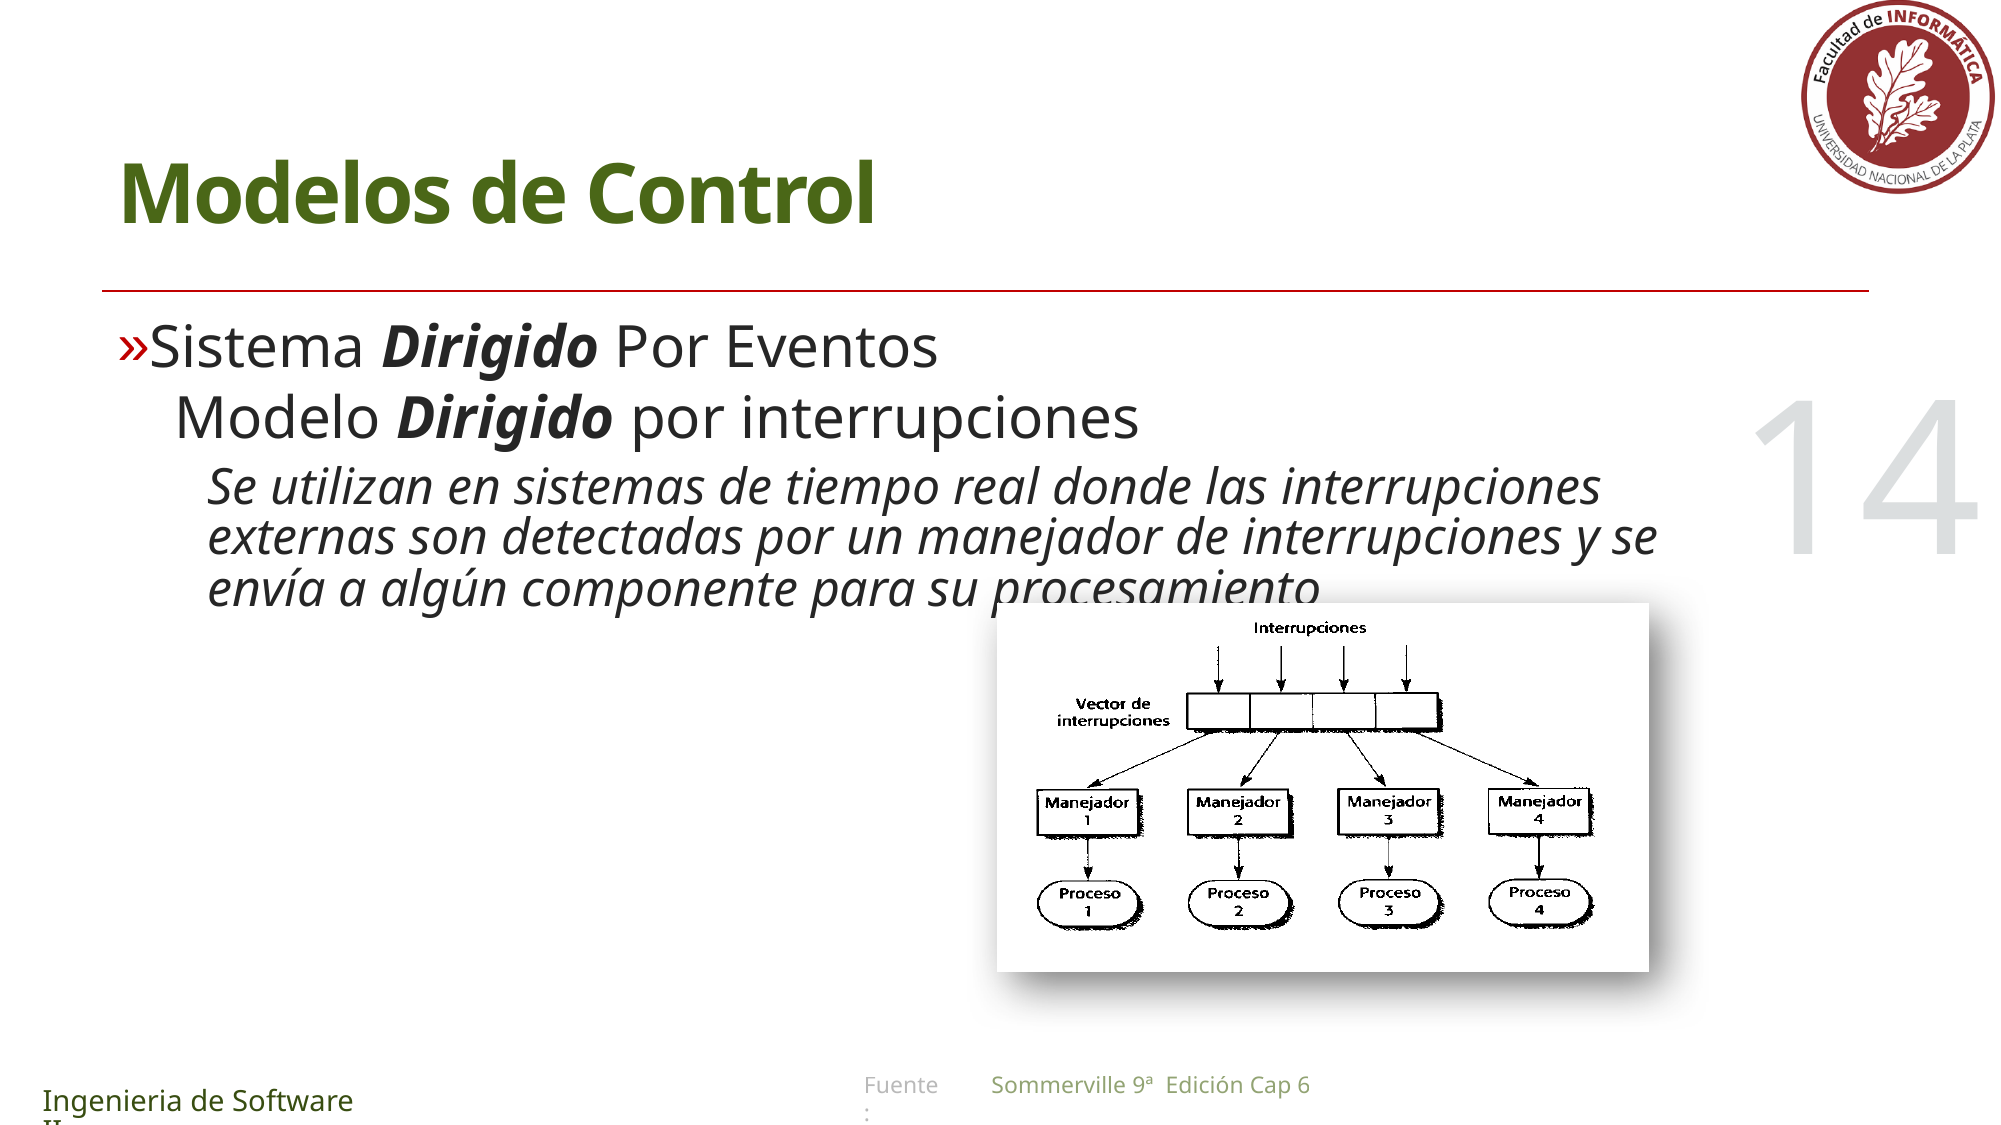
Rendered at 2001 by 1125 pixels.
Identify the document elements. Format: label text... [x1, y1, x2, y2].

list Sistema Dirigido Por Eventos Modelo Dirigido por interrupciones Se utilizan en sistemas de tiempo real donde las interrupciones externas son detectadas por un manejador de interrupciones y se envía a algún componente para su procesamiento [102, 312, 1709, 1047]
picture [997, 603, 1649, 972]
slide_number 14 [1709, 467, 1998, 640]
list Sommerville 9ª Edición Cap 6 [976, 1067, 1332, 1118]
picture [1801, 0, 2000, 195]
footer Ingenieria de Software II [27, 1075, 382, 1111]
title Modelos de Control [102, 105, 1747, 291]
